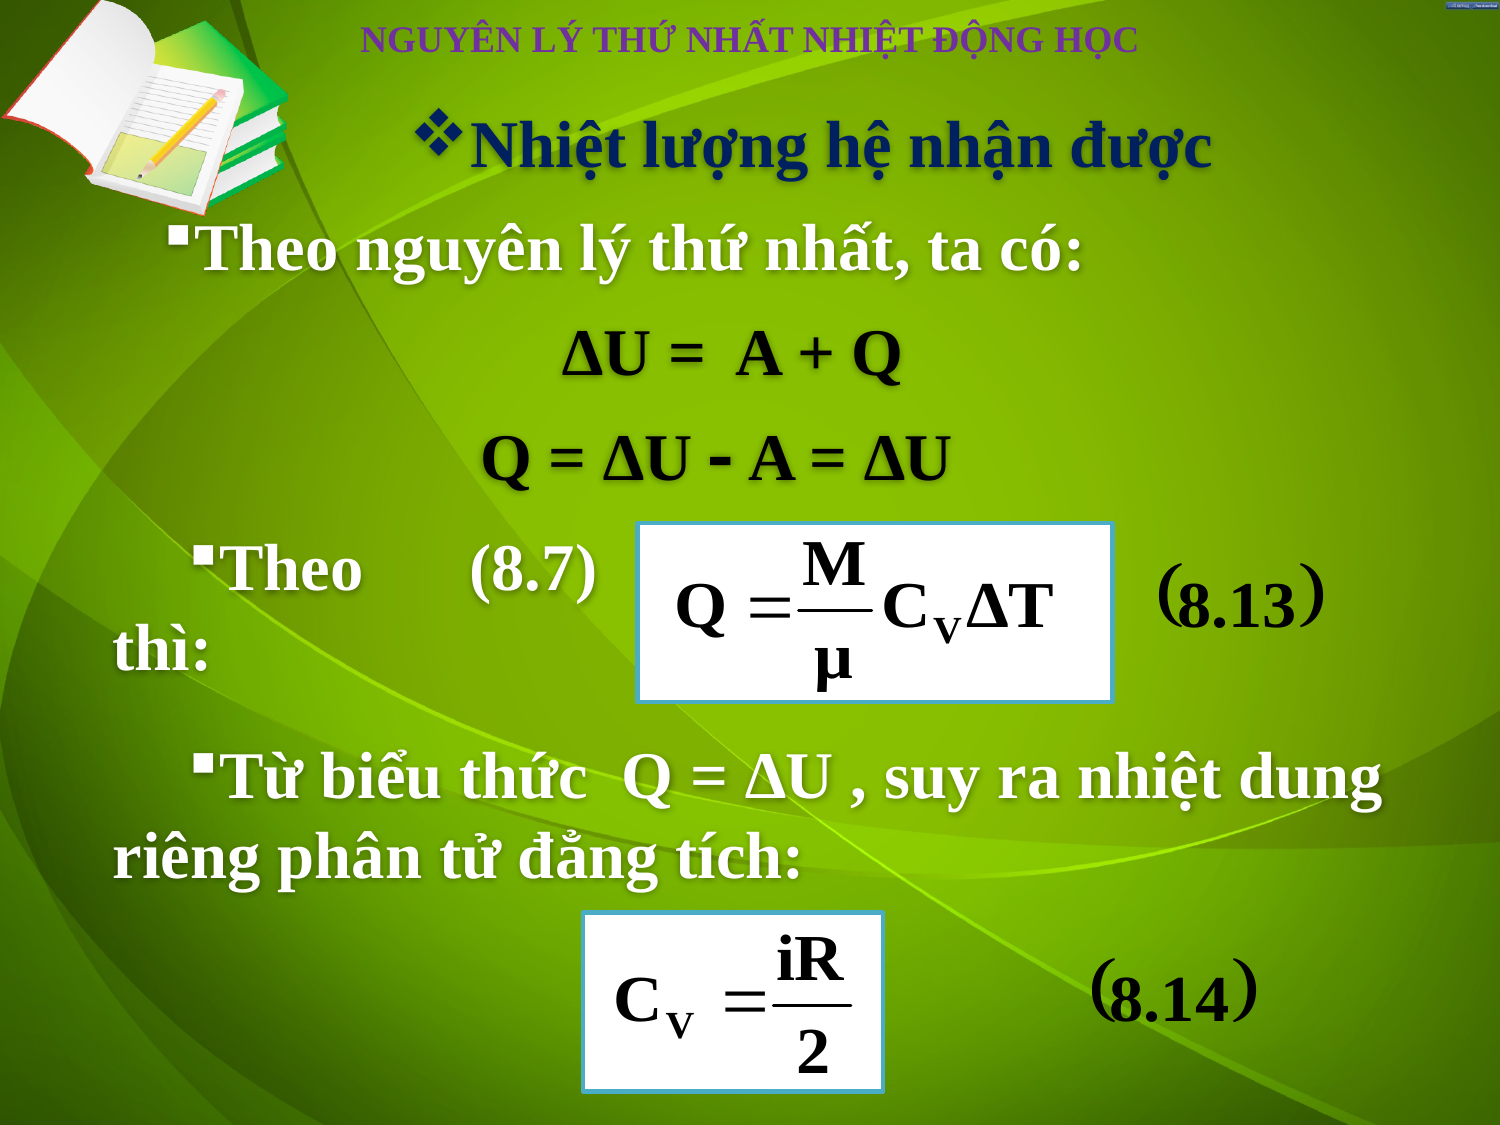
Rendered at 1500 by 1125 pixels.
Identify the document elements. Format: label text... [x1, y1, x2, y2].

text_box NGUYÊN LÝ THỨ NHẤT NHIỆT ĐỘNG HỌC [288, 0, 1500, 77]
text_box Từ biểu thức Q = ∆U , suy ra nhiệt dung riêng phân tử đẳng tích: [60, 727, 1416, 896]
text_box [637, 522, 1328, 704]
text_box Theo nguyên lý thứ nhất, ta có: ∆U = A + Q Q = ∆U  A = ∆U [34, 183, 1416, 514]
text_box Theo (8.7) thì: [59, 545, 616, 663]
picture [0, 0, 1500, 1125]
text_box Nhiệt lượng hệ nhận được [291, 69, 1466, 212]
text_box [583, 912, 1261, 1092]
